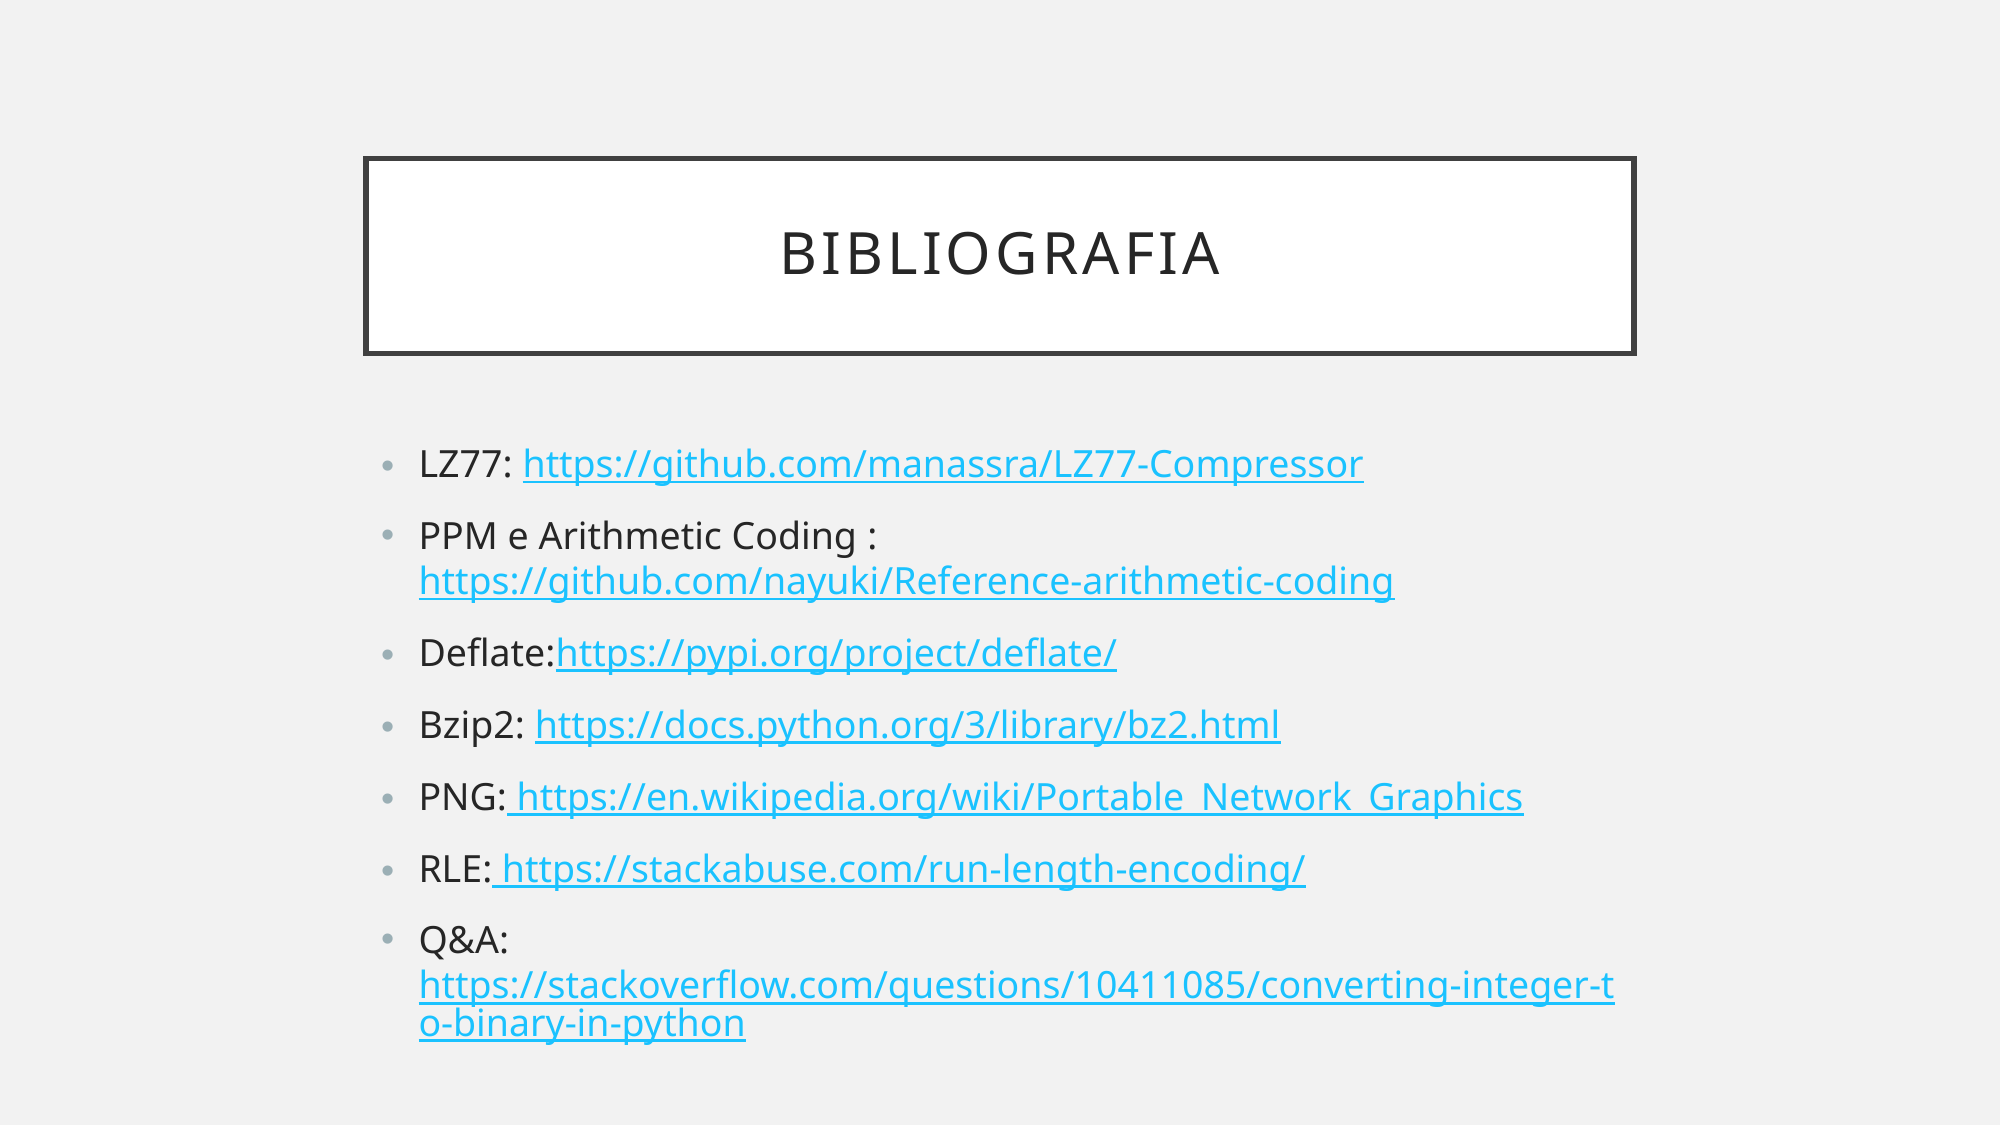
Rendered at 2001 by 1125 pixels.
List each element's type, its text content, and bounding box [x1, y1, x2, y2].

title BiBLIOGRAFIA [363, 156, 1637, 356]
list LZ77: https://github.com/manassra/LZ77-Compressor PPM e Arithmetic Coding : https://github.com/nayuki/Reference-arithmetic-coding Deflate:https://pypi.org/project/deflate/ Bzip2: https://docs.python.org/3/library/bz2.html PNG: https://en.wikipedia.org/wiki/Portable_Network_Graphics RLE: https://stackabuse.com/run-length-encoding/ Q&A:https://stackoverflow.com/questions/10411085/converting-integer-to-binary-in-python [366, 432, 1634, 1048]
